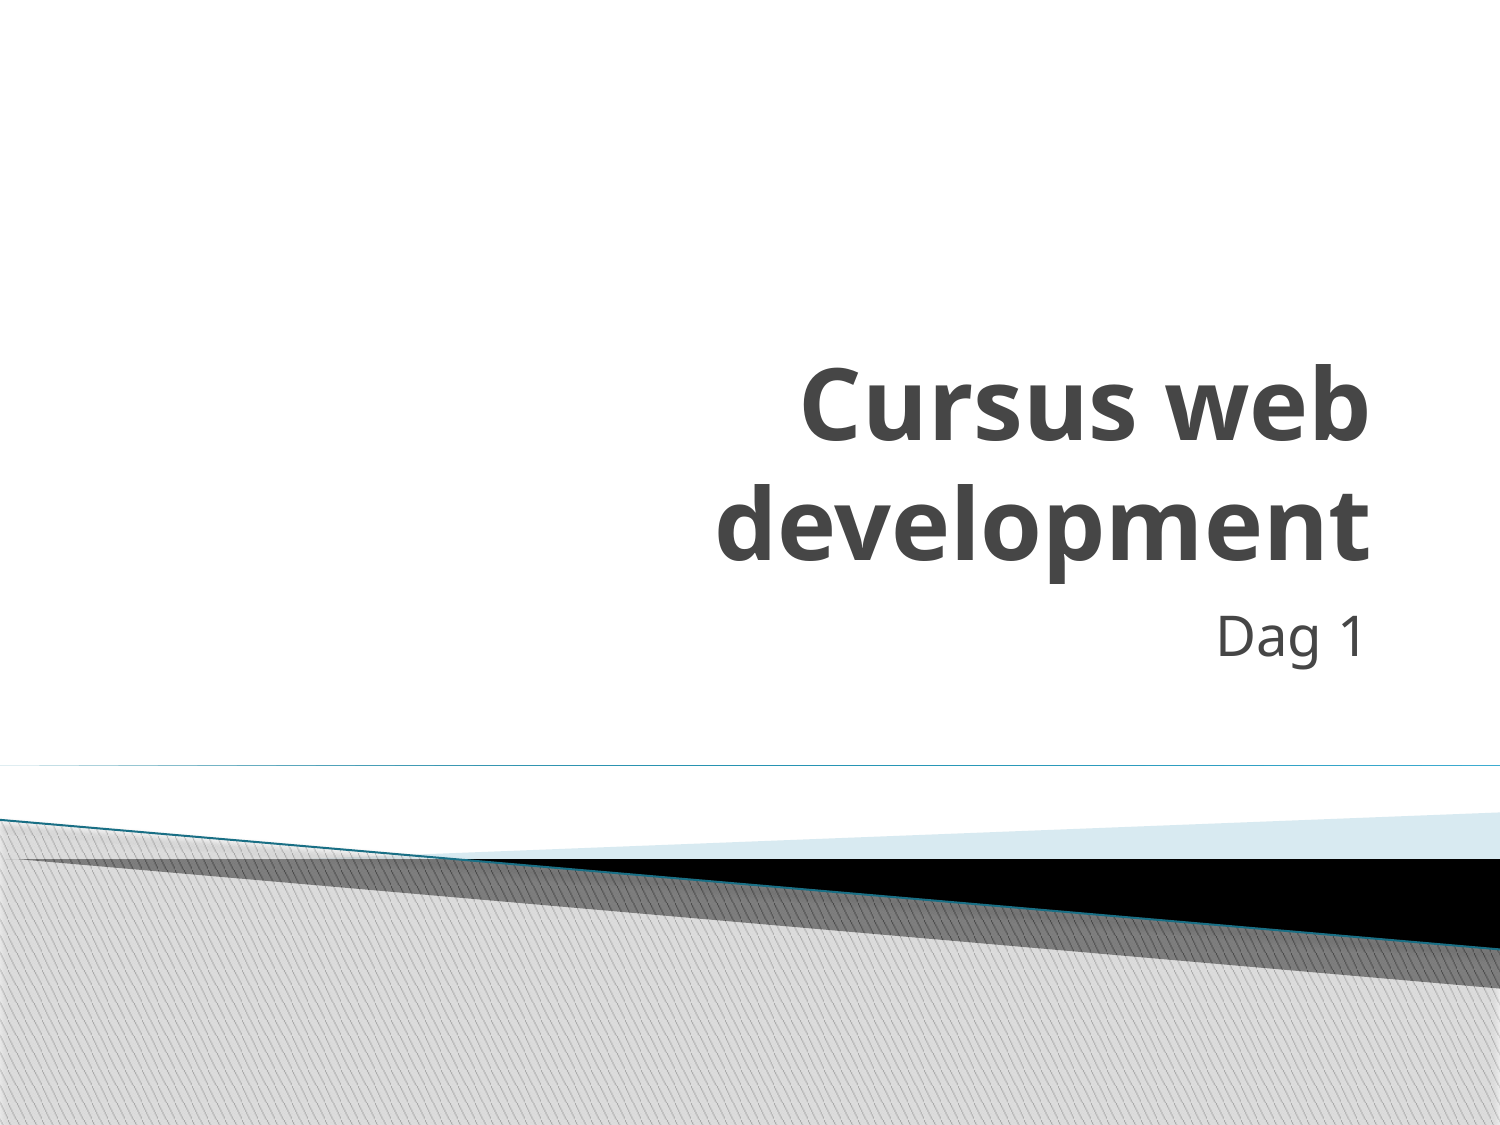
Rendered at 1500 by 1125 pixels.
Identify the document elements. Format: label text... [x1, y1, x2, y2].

picture [5, 859, 1500, 989]
title Cursus web development [112, 287, 1388, 588]
subtitle Dag 1 [112, 592, 1388, 790]
